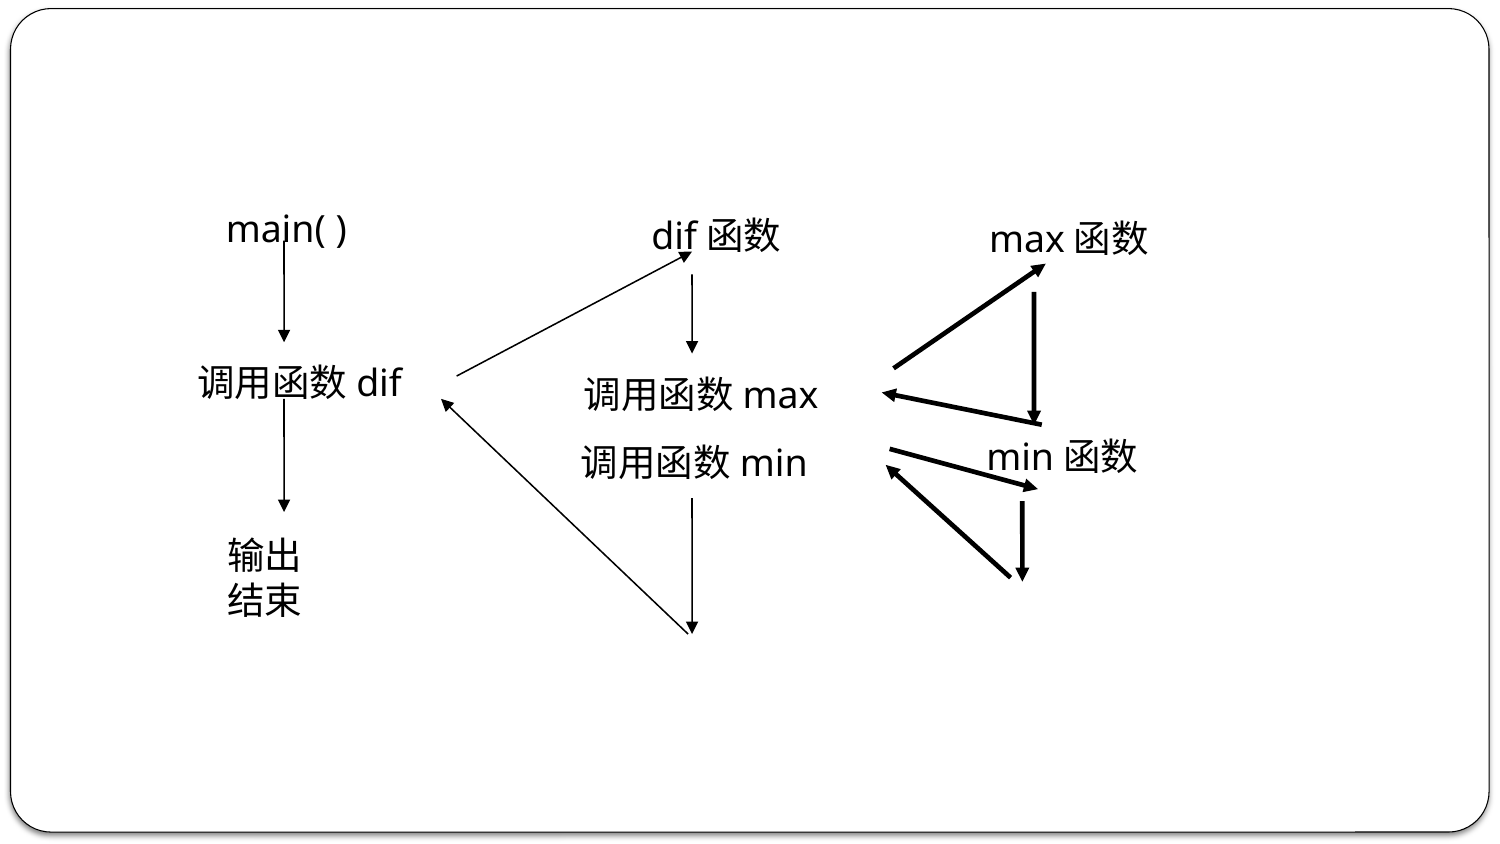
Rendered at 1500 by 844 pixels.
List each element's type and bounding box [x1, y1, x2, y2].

text_box [163, 175, 1173, 669]
